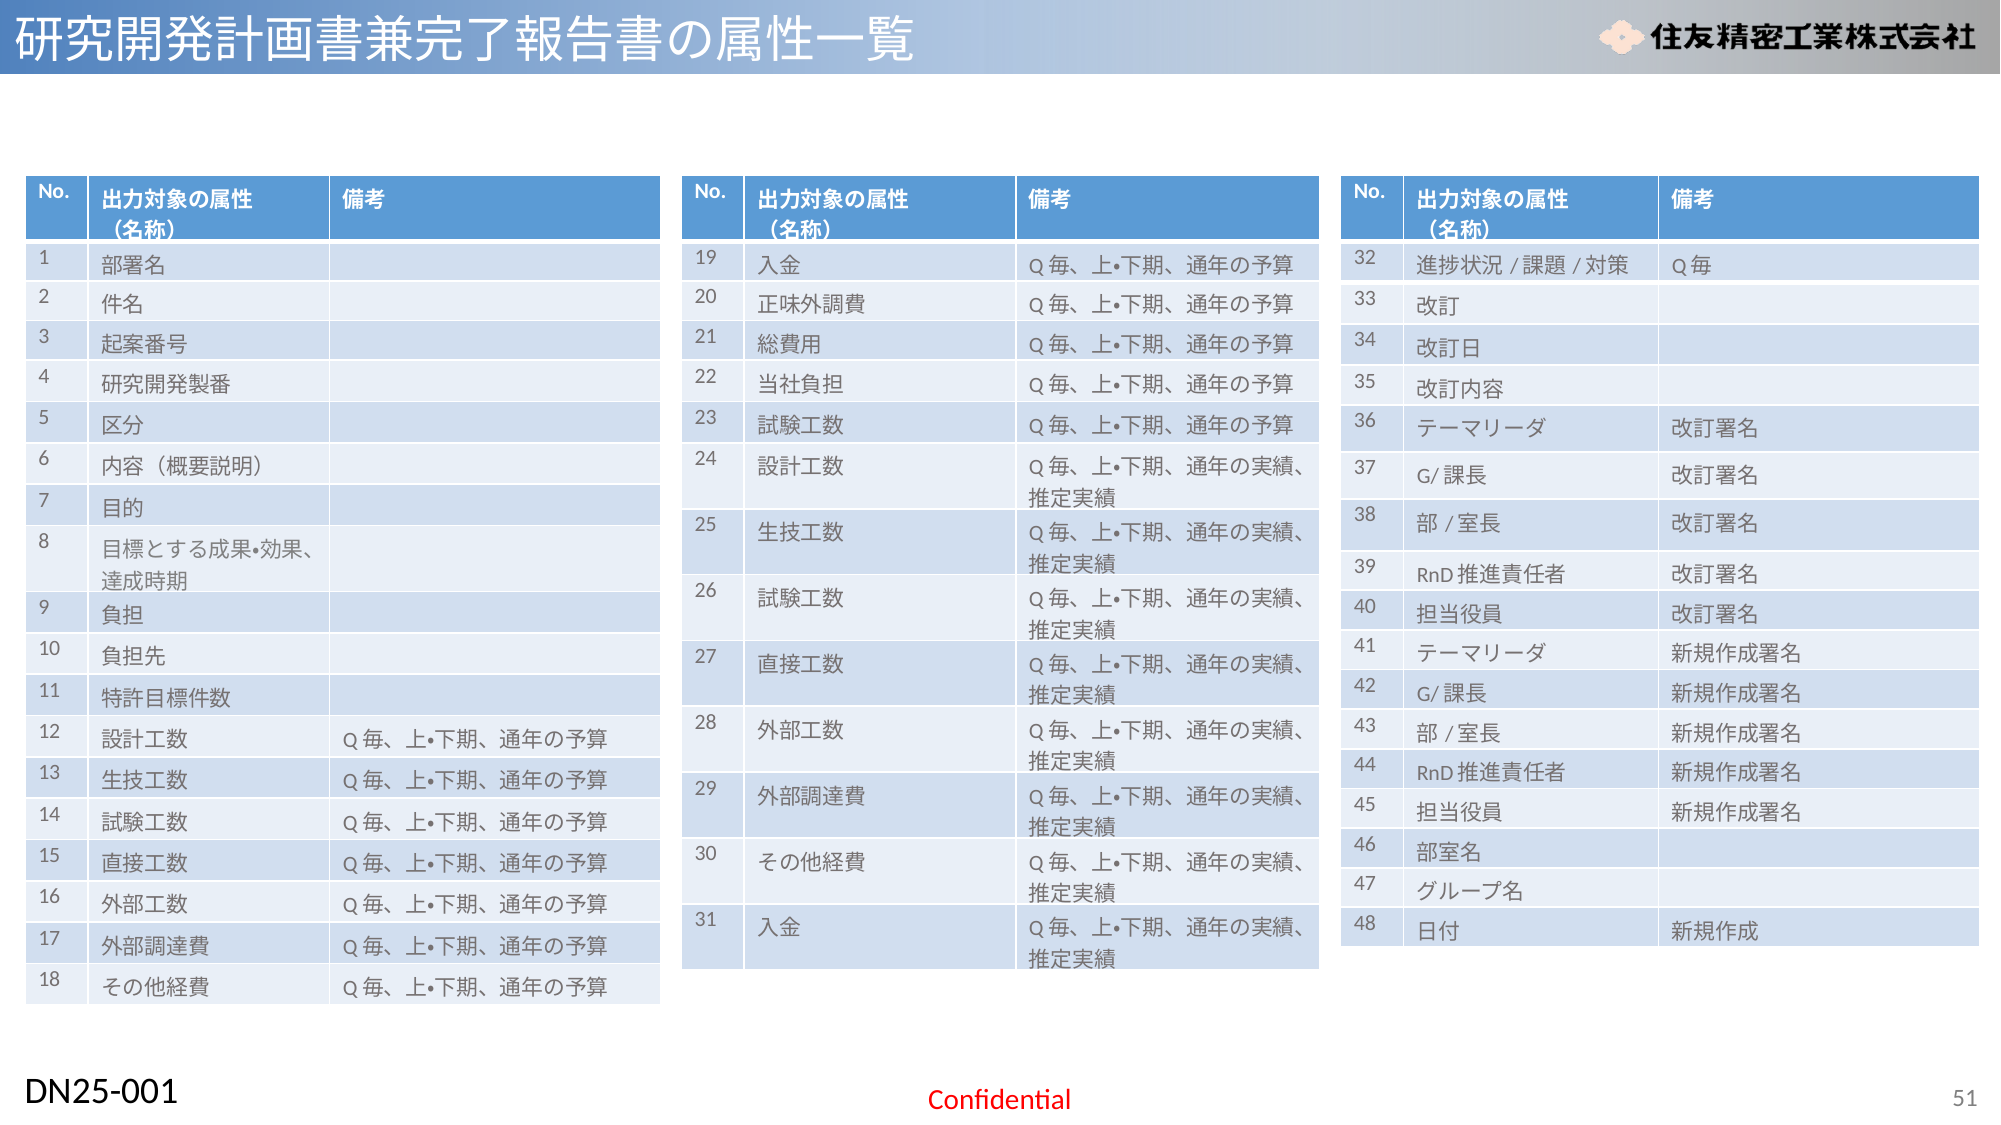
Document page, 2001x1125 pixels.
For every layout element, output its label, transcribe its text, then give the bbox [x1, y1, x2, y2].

table_cell [330, 485, 660, 525]
table_cell Q毎、上・下期、通年の予算 [330, 840, 660, 880]
table_cell Q毎 [1659, 244, 1979, 280]
table_cell 19 [682, 244, 743, 280]
table_cell 部署名 [89, 244, 329, 280]
table_cell 7 [26, 485, 87, 525]
table_cell 41 [1341, 631, 1403, 669]
table_cell 6 [26, 444, 87, 483]
table_cell 18 [26, 964, 87, 1004]
table_cell 25 [682, 510, 743, 574]
table_cell 36 [1341, 406, 1403, 451]
table_cell 28 [682, 707, 743, 771]
table_cell 47 [1341, 869, 1403, 906]
table_cell 改訂署名 [1659, 552, 1979, 589]
table_cell Q毎、上・下期、通年の実績、推定実績 [1017, 839, 1319, 903]
table_cell [1659, 829, 1979, 867]
table_cell [330, 634, 660, 673]
table_cell 直接工数 [89, 840, 329, 880]
table_cell Q毎、上・下期、通年の予算 [1017, 402, 1319, 442]
table_cell 13 [26, 758, 87, 797]
table_cell 26 [682, 575, 743, 640]
table_cell Q毎、上・下期、通年の実績、推定実績 [1017, 641, 1319, 705]
table_cell [330, 444, 660, 483]
table_cell グループ名 [1404, 869, 1658, 906]
table_cell [330, 675, 660, 715]
table_cell 外部工数 [745, 707, 1015, 771]
table_cell RnD推進責任者 [1404, 552, 1658, 589]
table_cell [330, 361, 660, 401]
table_cell G/課長 [1404, 453, 1658, 498]
table_cell 11 [26, 675, 87, 715]
table_cell テーマリーダ [1404, 406, 1658, 451]
table_cell 改訂 [1404, 285, 1658, 323]
table_cell 生技工数 [745, 510, 1015, 574]
table_cell 総費用 [745, 321, 1015, 359]
table_cell 22 [682, 361, 743, 401]
table_cell 10 [26, 634, 87, 673]
table_cell 設計工数 [89, 716, 329, 756]
table_cell 4 [26, 361, 87, 401]
table_cell 44 [1341, 750, 1403, 788]
table_cell Q毎、上・下期、通年の実績、推定実績 [1017, 905, 1319, 969]
table_header 備考 [1659, 176, 1979, 239]
table_cell 1 [26, 244, 87, 280]
table_cell 改訂署名 [1659, 453, 1979, 498]
table_header 出力対象の属性 （名称） [745, 176, 1015, 239]
table_cell 新規作成署名 [1659, 710, 1979, 748]
table_cell 9 [26, 592, 87, 632]
table_cell 新規作成 [1659, 908, 1979, 946]
table_cell [330, 282, 660, 320]
table_cell 24 [682, 444, 743, 508]
table_header 出力対象の属性 （名称） [89, 176, 329, 239]
table_cell [330, 402, 660, 442]
table_cell 改訂署名 [1659, 500, 1979, 550]
table_cell 31 [682, 905, 743, 969]
table_cell 新規作成署名 [1659, 789, 1979, 827]
table_cell Q毎、上・下期、通年の予算 [330, 923, 660, 963]
table_cell 新規作成署名 [1659, 750, 1979, 788]
table_cell 新規作成署名 [1659, 631, 1979, 669]
table_cell 30 [682, 839, 743, 903]
table_cell 45 [1341, 789, 1403, 827]
table_cell 負担先 [89, 634, 329, 673]
table_cell 48 [1341, 908, 1403, 946]
table_cell 改訂署名 [1659, 591, 1979, 629]
table_cell 負担 [89, 592, 329, 632]
table_cell 生技工数 [89, 758, 329, 797]
table_header No. [26, 176, 87, 239]
table_cell 3 [26, 321, 87, 359]
table_cell 外部調達費 [89, 923, 329, 963]
table_cell その他経費 [89, 964, 329, 1004]
table_cell 17 [26, 923, 87, 963]
table_cell Q毎、上・下期、通年の予算 [1017, 361, 1319, 401]
table_cell [330, 526, 660, 591]
table_cell 日付 [1404, 908, 1658, 946]
table_cell Q毎、上・下期、通年の実績、推定実績 [1017, 444, 1319, 508]
table_cell 担当役員 [1404, 591, 1658, 629]
table_cell 改訂日 [1404, 325, 1658, 364]
table_cell 部/室長 [1404, 710, 1658, 748]
table_cell Q毎、上・下期、通年の実績、推定実績 [1017, 575, 1319, 640]
table_cell 部室名 [1404, 829, 1658, 867]
table_cell 35 [1341, 366, 1403, 404]
table_cell 12 [26, 716, 87, 756]
table_cell [330, 592, 660, 632]
table_cell 29 [682, 773, 743, 837]
table_cell その他経費 [745, 839, 1015, 903]
table_cell Q毎、上・下期、通年の予算 [330, 799, 660, 839]
table_cell Q毎、上・下期、通年の予算 [330, 882, 660, 921]
table_cell 入金 [745, 905, 1015, 969]
table_cell Q毎、上・下期、通年の予算 [1017, 244, 1319, 280]
table_cell 目的 [89, 485, 329, 525]
table_cell 特許目標件数 [89, 675, 329, 715]
table_cell 件名 [89, 282, 329, 320]
table_cell 区分 [89, 402, 329, 442]
text_box 研究開発計画書兼完了報告書の属性一覧 [0, 0, 1589, 75]
table_cell [330, 321, 660, 359]
table_cell 32 [1341, 244, 1403, 280]
table_cell 外部調達費 [745, 773, 1015, 837]
table_cell 33 [1341, 285, 1403, 323]
table_cell Q毎、上・下期、通年の実績、推定実績 [1017, 773, 1319, 837]
table_header 備考 [1017, 176, 1319, 239]
table_cell 34 [1341, 325, 1403, 364]
table_cell Q毎、上・下期、通年の予算 [1017, 321, 1319, 359]
table_cell 2 [26, 282, 87, 320]
table_cell RnD推進責任者 [1404, 750, 1658, 788]
table_header 備考 [330, 176, 660, 239]
table_cell [1659, 869, 1979, 906]
table_cell 16 [26, 882, 87, 921]
table_cell 40 [1341, 591, 1403, 629]
table_cell 15 [26, 840, 87, 880]
table_cell 39 [1341, 552, 1403, 589]
table_cell [1659, 366, 1979, 404]
table_cell Q毎、上・下期、通年の予算 [330, 716, 660, 756]
table_cell G/課長 [1404, 670, 1658, 708]
table_cell 27 [682, 641, 743, 705]
table_cell 目標とする成果・効果、達成時期 [89, 526, 329, 591]
table_cell 直接工数 [745, 641, 1015, 705]
table_cell 23 [682, 402, 743, 442]
table_cell 14 [26, 799, 87, 839]
table_cell テーマリーダ [1404, 631, 1658, 669]
table_cell 試験工数 [745, 575, 1015, 640]
table_cell 担当役員 [1404, 789, 1658, 827]
table_cell 42 [1341, 670, 1403, 708]
table_cell 当社負担 [745, 361, 1015, 401]
table_cell 試験工数 [745, 402, 1015, 442]
table_cell 内容（概要説明） [89, 444, 329, 483]
table_cell 38 [1341, 500, 1403, 550]
table_cell 46 [1341, 829, 1403, 867]
table_cell Q毎、上・下期、通年の予算 [330, 964, 660, 1004]
table_cell 進捗状況/課題/対策 [1404, 244, 1658, 280]
table_cell 20 [682, 282, 743, 320]
table_cell 設計工数 [745, 444, 1015, 508]
table_cell Q毎、上・下期、通年の実績、推定実績 [1017, 707, 1319, 771]
table_cell 部/室長 [1404, 500, 1658, 550]
table_cell 正味外調費 [745, 282, 1015, 320]
table_cell 改訂署名 [1659, 406, 1979, 451]
table_cell [1659, 325, 1979, 364]
table_cell 新規作成署名 [1659, 670, 1979, 708]
picture [1589, 0, 2000, 74]
table_cell 5 [26, 402, 87, 442]
table_cell 研究開発製番 [89, 361, 329, 401]
table_header 出力対象の属性 （名称） [1404, 176, 1658, 239]
table_header No. [1341, 176, 1403, 239]
table_cell [1659, 285, 1979, 323]
table_cell [330, 244, 660, 280]
table_cell Q毎、上・下期、通年の予算 [330, 758, 660, 797]
table_cell 43 [1341, 710, 1403, 748]
table_cell Q毎、上・下期、通年の予算 [1017, 282, 1319, 320]
table_cell 起案番号 [89, 321, 329, 359]
table_cell Q毎、上・下期、通年の実績、推定実績 [1017, 510, 1319, 574]
table_cell 8 [26, 526, 87, 591]
table_header No. [682, 176, 743, 239]
table_cell 外部工数 [89, 882, 329, 921]
table_cell 入金 [745, 244, 1015, 280]
table_cell 21 [682, 321, 743, 359]
table_cell 37 [1341, 453, 1403, 498]
table_cell 試験工数 [89, 799, 329, 839]
table_cell 改訂内容 [1404, 366, 1658, 404]
